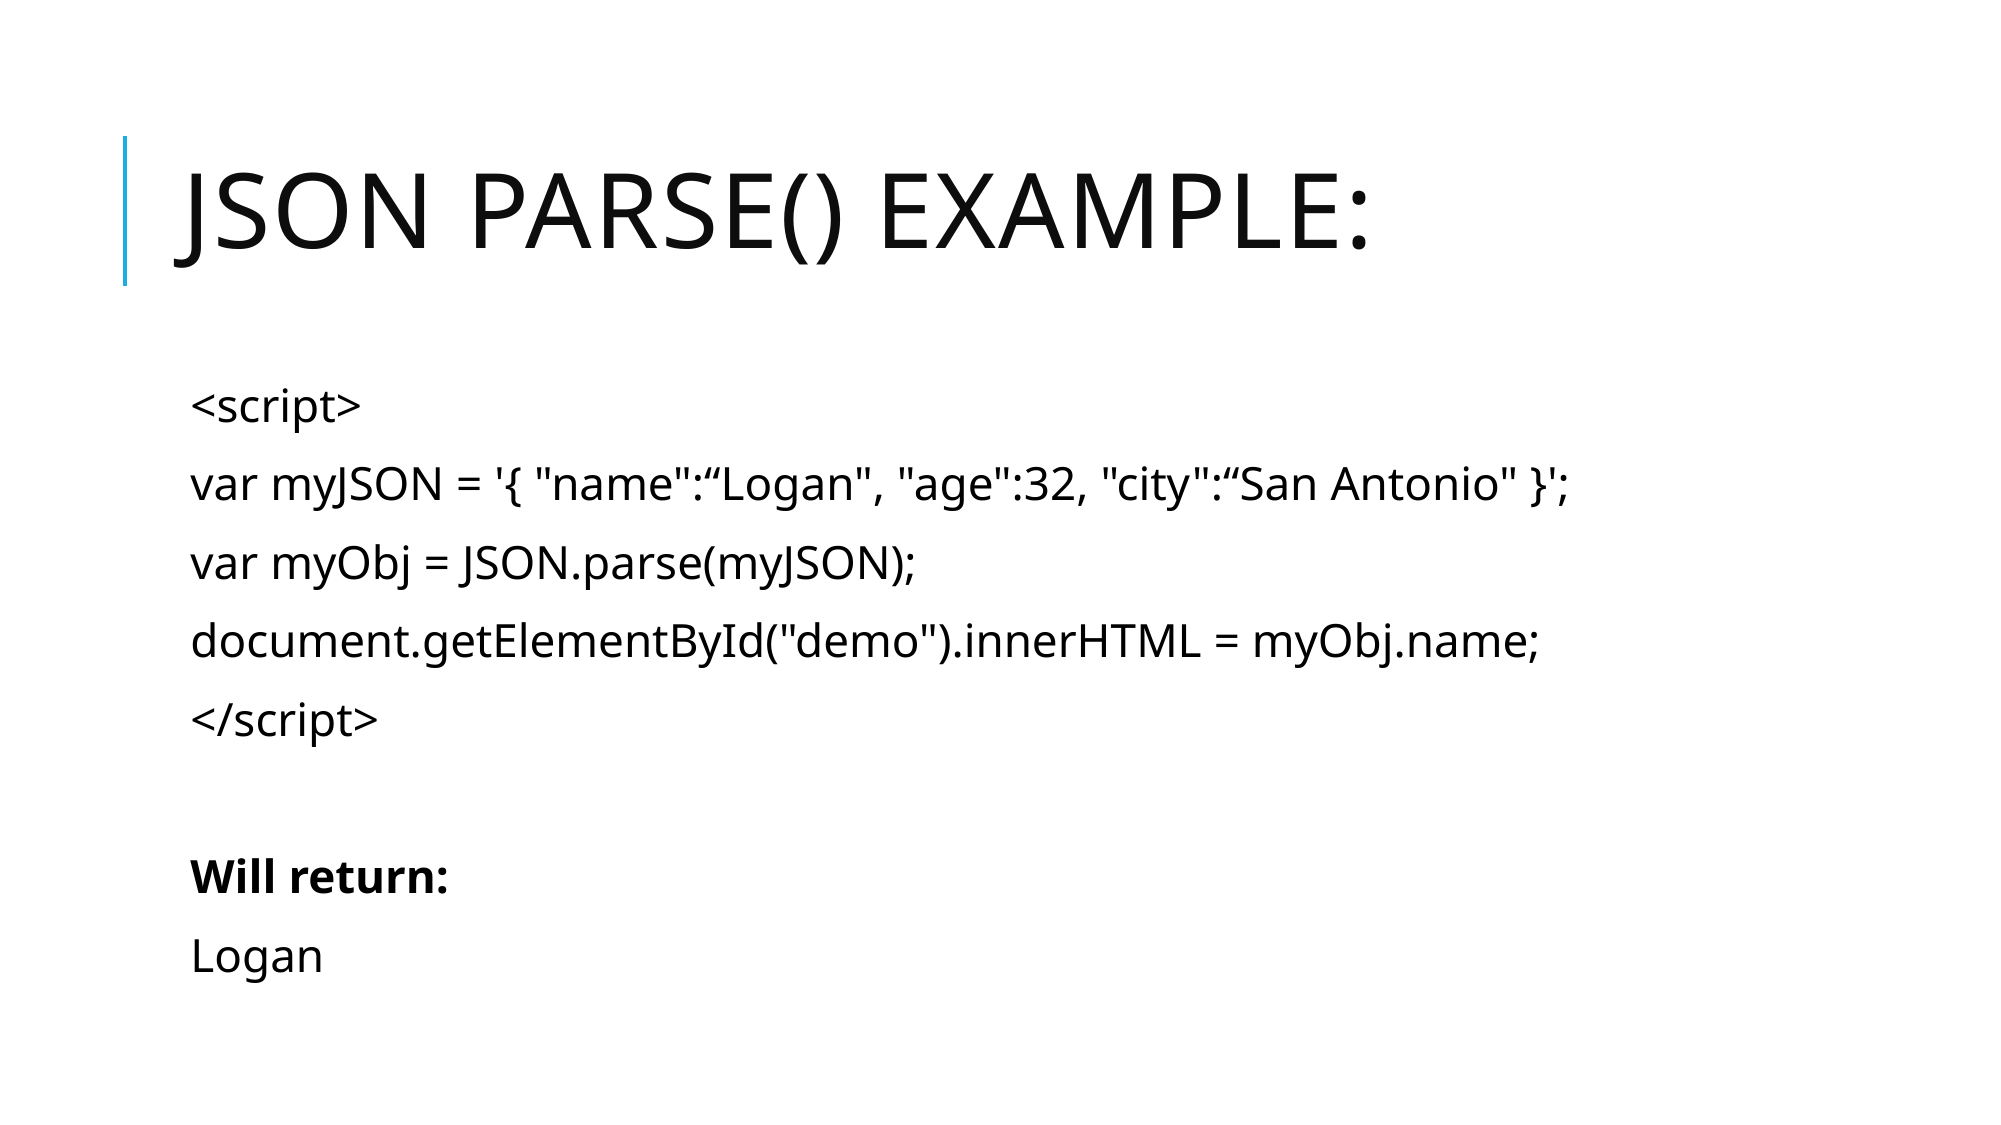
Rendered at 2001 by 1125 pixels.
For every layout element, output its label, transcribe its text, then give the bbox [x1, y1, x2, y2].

title JSON Parse() Example: [168, 96, 1763, 342]
list <script> var myJSON = '{ "name":“Logan", "age":32, "city":“San Antonio" }'; var myObj = JSON.parse(myJSON); document.getElementById("demo").innerHTML = myObj.name; </script> Will return: Logan [168, 375, 1763, 1035]
